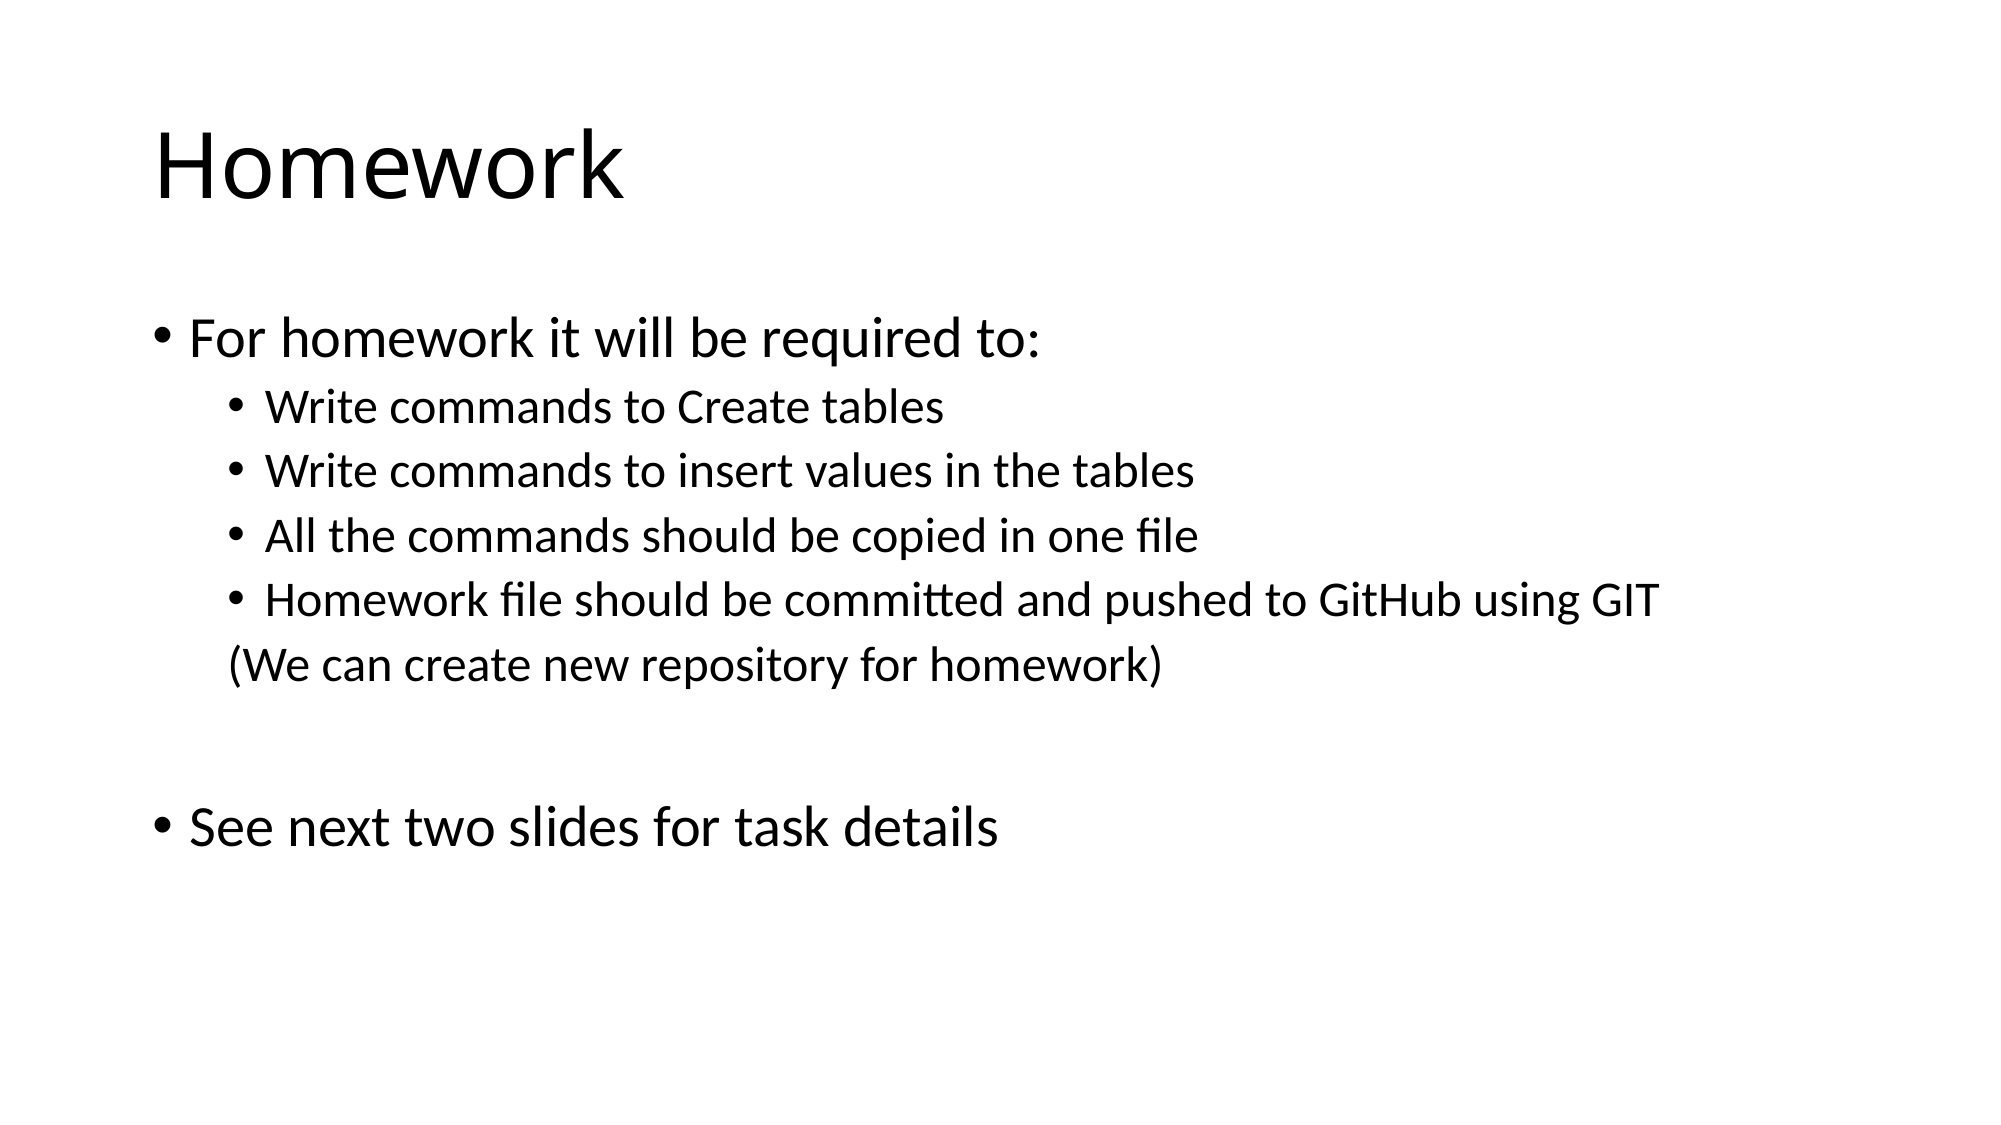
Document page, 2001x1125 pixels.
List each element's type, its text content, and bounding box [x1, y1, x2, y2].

list For homework it will be required to: Write commands to Create tables Write commands to insert values in the tables All the commands should be copied in one file Homework file should be committed and pushed to GitHub using GIT (We can create new repository for homework) See next two slides for task details [137, 299, 1863, 1014]
title Homework [137, 59, 1863, 278]
